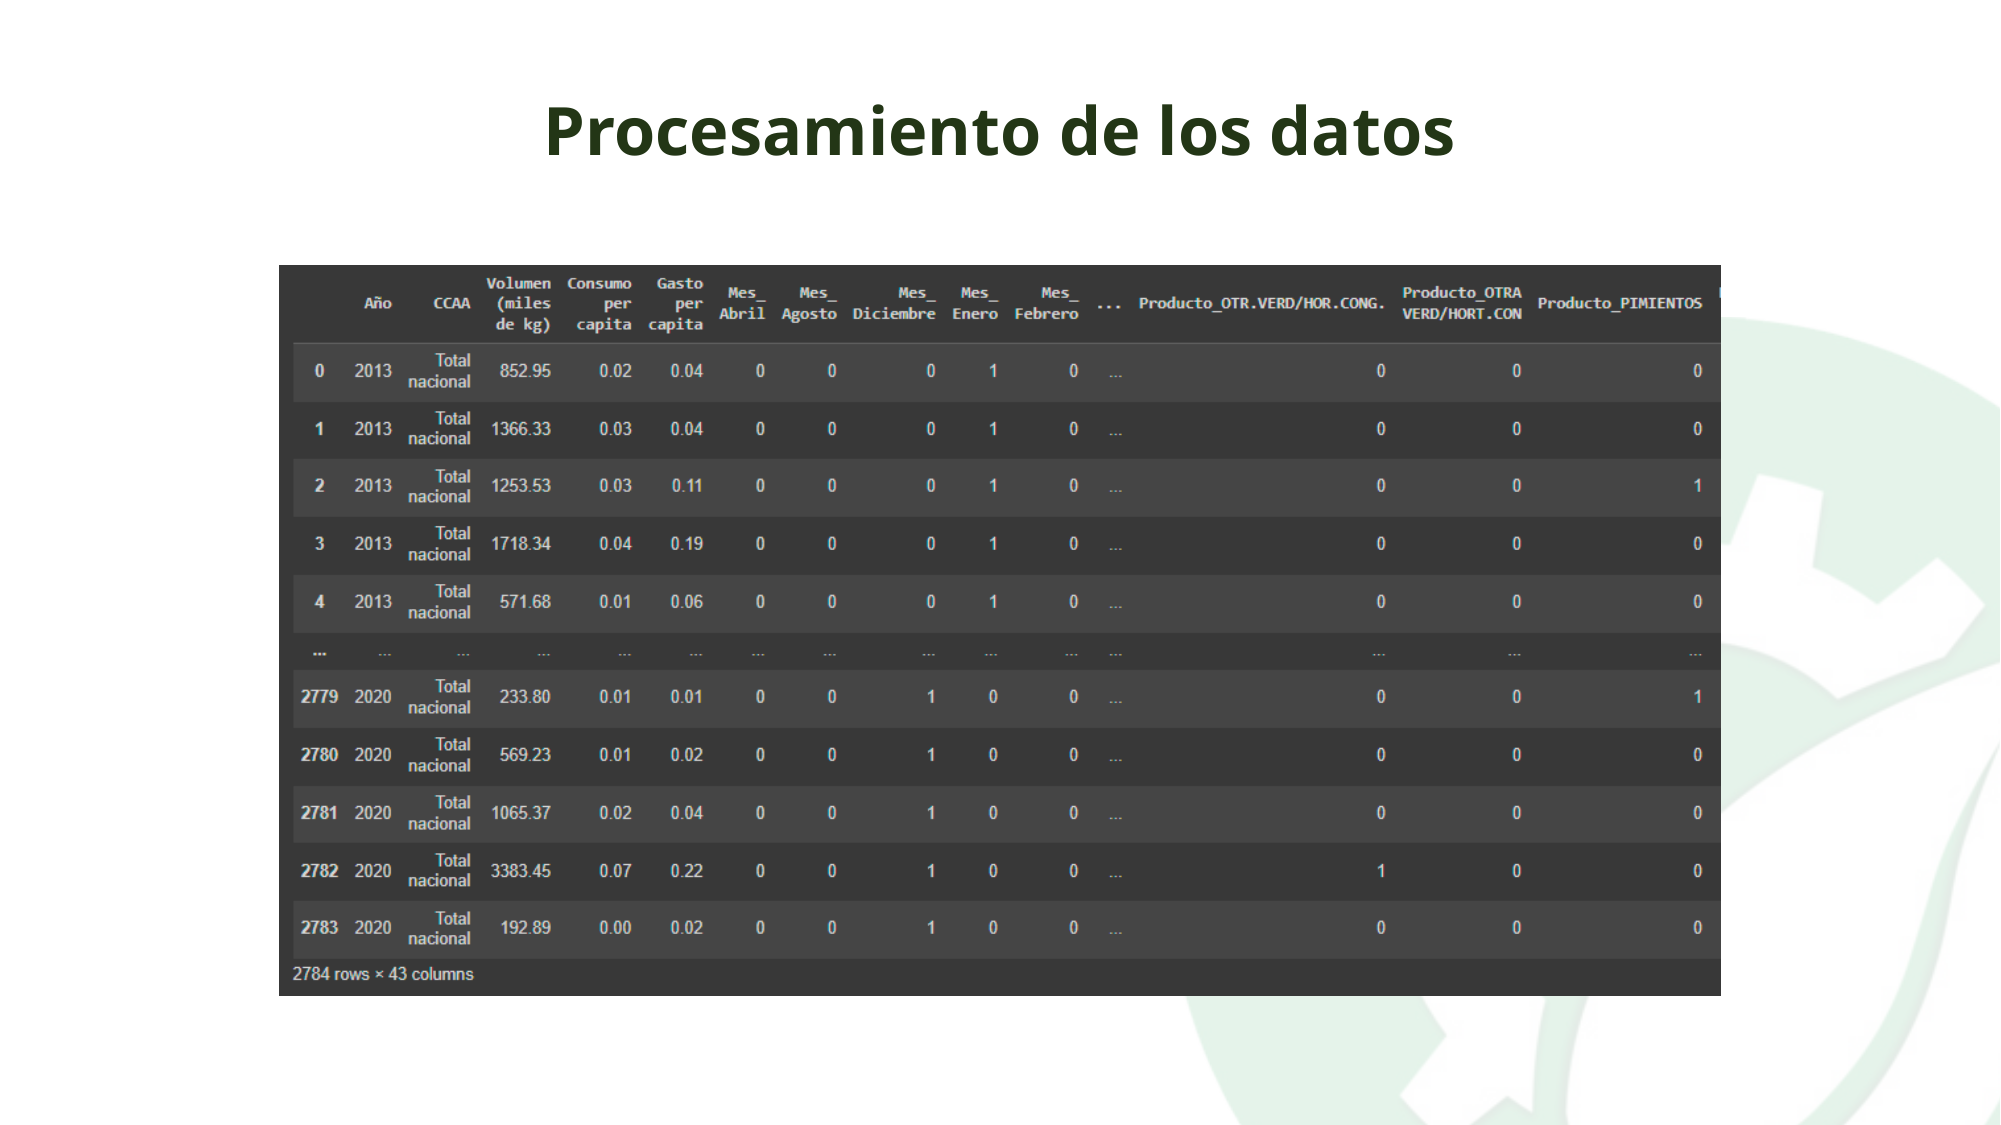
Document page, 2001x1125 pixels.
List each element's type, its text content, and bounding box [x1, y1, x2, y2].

text_box Procesamiento de los datos [440, 81, 1560, 176]
picture [279, 265, 2000, 1125]
